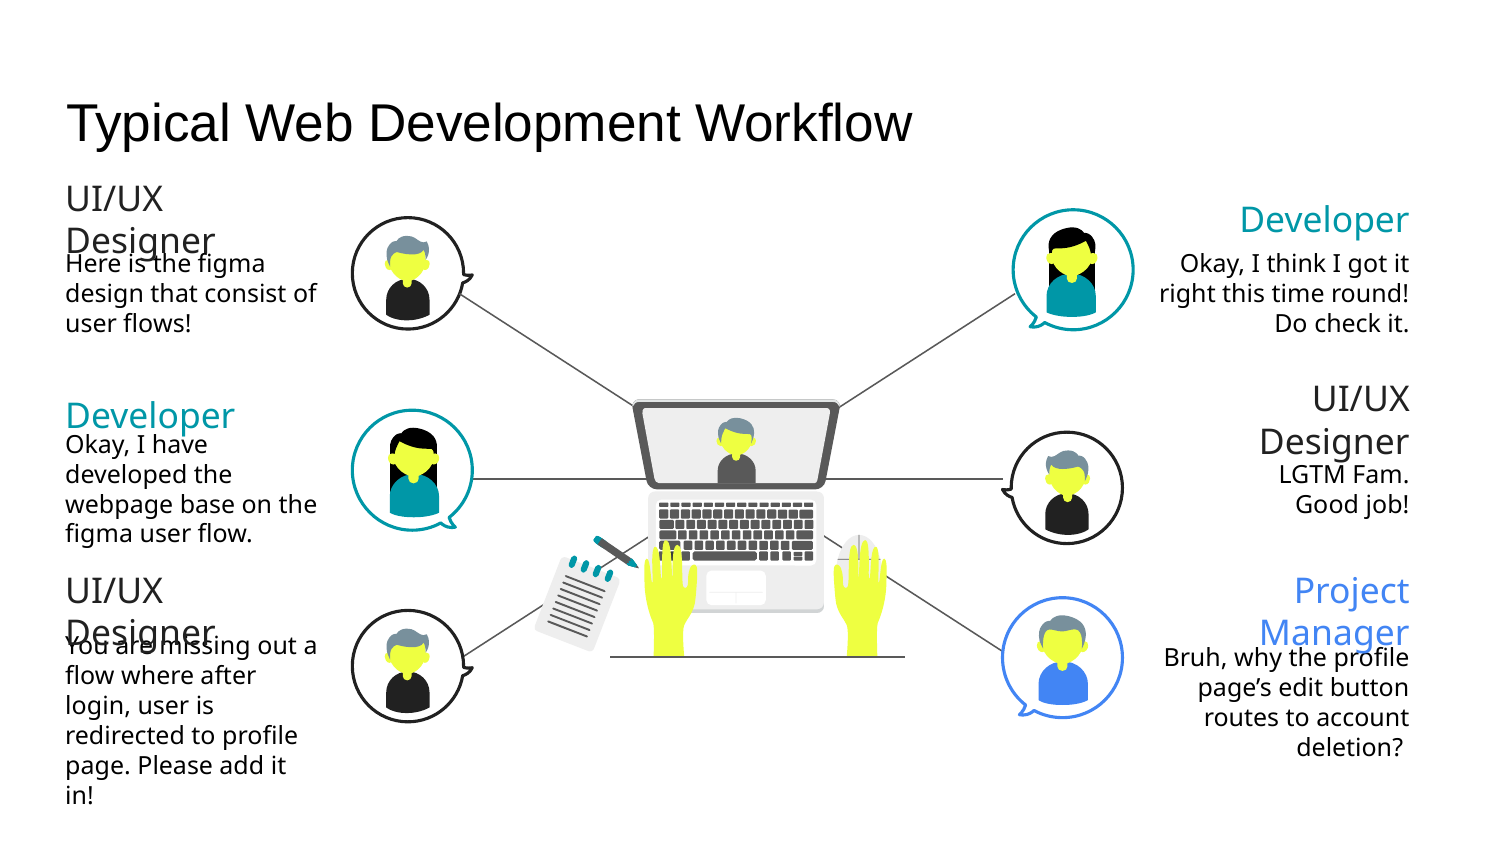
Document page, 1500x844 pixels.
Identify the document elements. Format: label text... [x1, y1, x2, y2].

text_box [1002, 431, 1123, 544]
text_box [1138, 194, 1425, 355]
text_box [459, 293, 654, 420]
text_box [49, 194, 337, 355]
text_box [1138, 586, 1425, 782]
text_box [352, 217, 473, 330]
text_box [909, 531, 1012, 658]
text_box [462, 531, 529, 658]
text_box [49, 390, 337, 551]
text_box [820, 293, 1016, 420]
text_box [1012, 209, 1133, 330]
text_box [1138, 390, 1425, 544]
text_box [352, 610, 473, 723]
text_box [534, 399, 906, 658]
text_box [49, 586, 337, 818]
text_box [352, 409, 473, 531]
title Typical Web Development Workflow [51, 72, 1449, 167]
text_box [1002, 597, 1123, 718]
